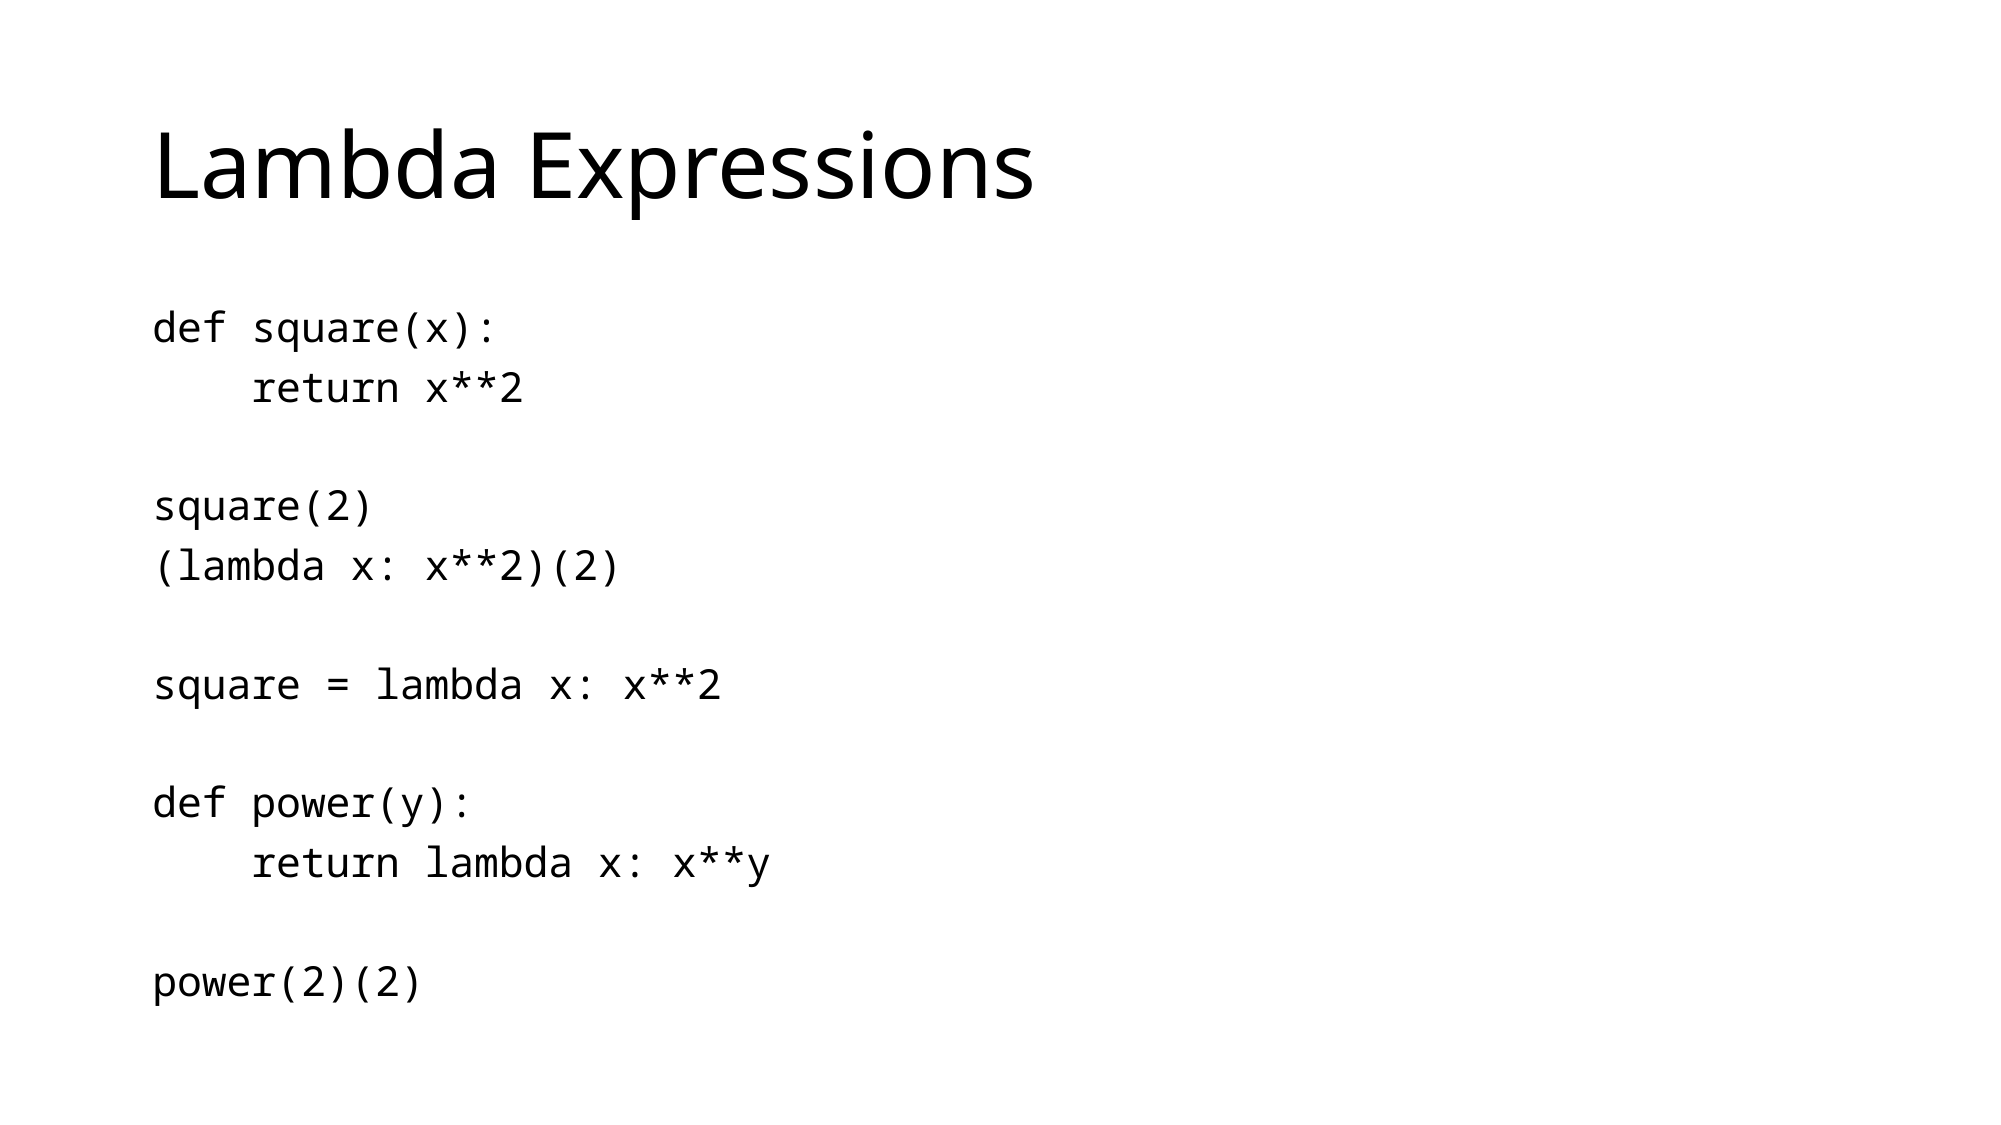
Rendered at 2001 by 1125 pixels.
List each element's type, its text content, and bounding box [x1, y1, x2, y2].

list def square(x): return x**2 square(2) (lambda x: x**2)(2) square = lambda x: x**2 def power(y): return lambda x: x**y power(2)(2) [137, 299, 1863, 1014]
title Lambda Expressions [137, 59, 1863, 278]
